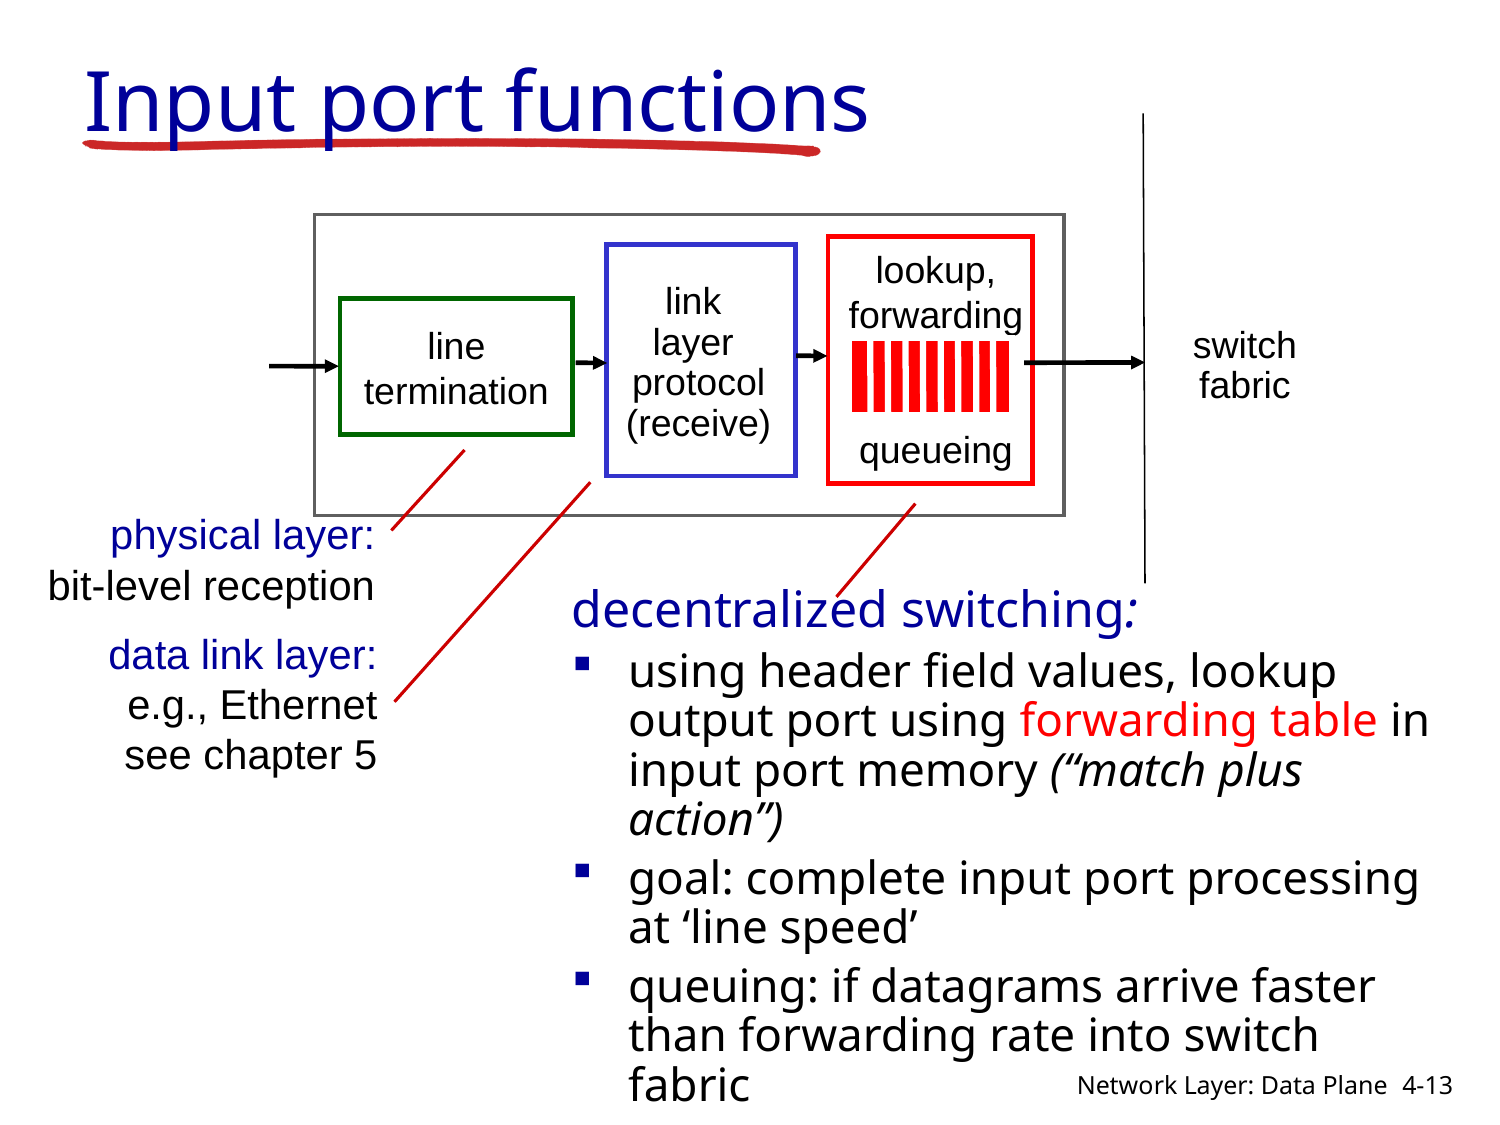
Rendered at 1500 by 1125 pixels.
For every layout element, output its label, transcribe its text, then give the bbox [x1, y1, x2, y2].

text_box [269, 360, 339, 373]
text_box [848, 338, 1013, 416]
text_box switch fabric [1158, 298, 1332, 435]
text_box [828, 236, 1033, 484]
title Input port functions [69, 48, 1345, 149]
text_box lookup, forwarding queueing [833, 238, 1039, 479]
text_box [575, 356, 608, 370]
text_box physical layer: bit-level reception [32, 500, 390, 616]
text_box line termination [340, 298, 573, 435]
text_box [796, 349, 828, 363]
list decentralized switching: using header field values, lookup output port using forwarding table in input port memory (“match plus action”) goal: complete input port processing at ‘line speed’ queuing: if datagrams arrive faster than forwarding rate into switch fabric [556, 577, 1452, 1015]
footer Network Layer: Data Plane [1045, 1062, 1404, 1102]
text_box [1039, 356, 1144, 369]
picture [79, 133, 830, 163]
slide_number 4-13 [1386, 1061, 1480, 1108]
text_box [314, 214, 1064, 516]
text_box [606, 244, 796, 476]
text_box data link layer: e.g., Ethernet see chapter 5 [93, 620, 393, 786]
text_box link layer protocol (receive) [611, 295, 786, 432]
